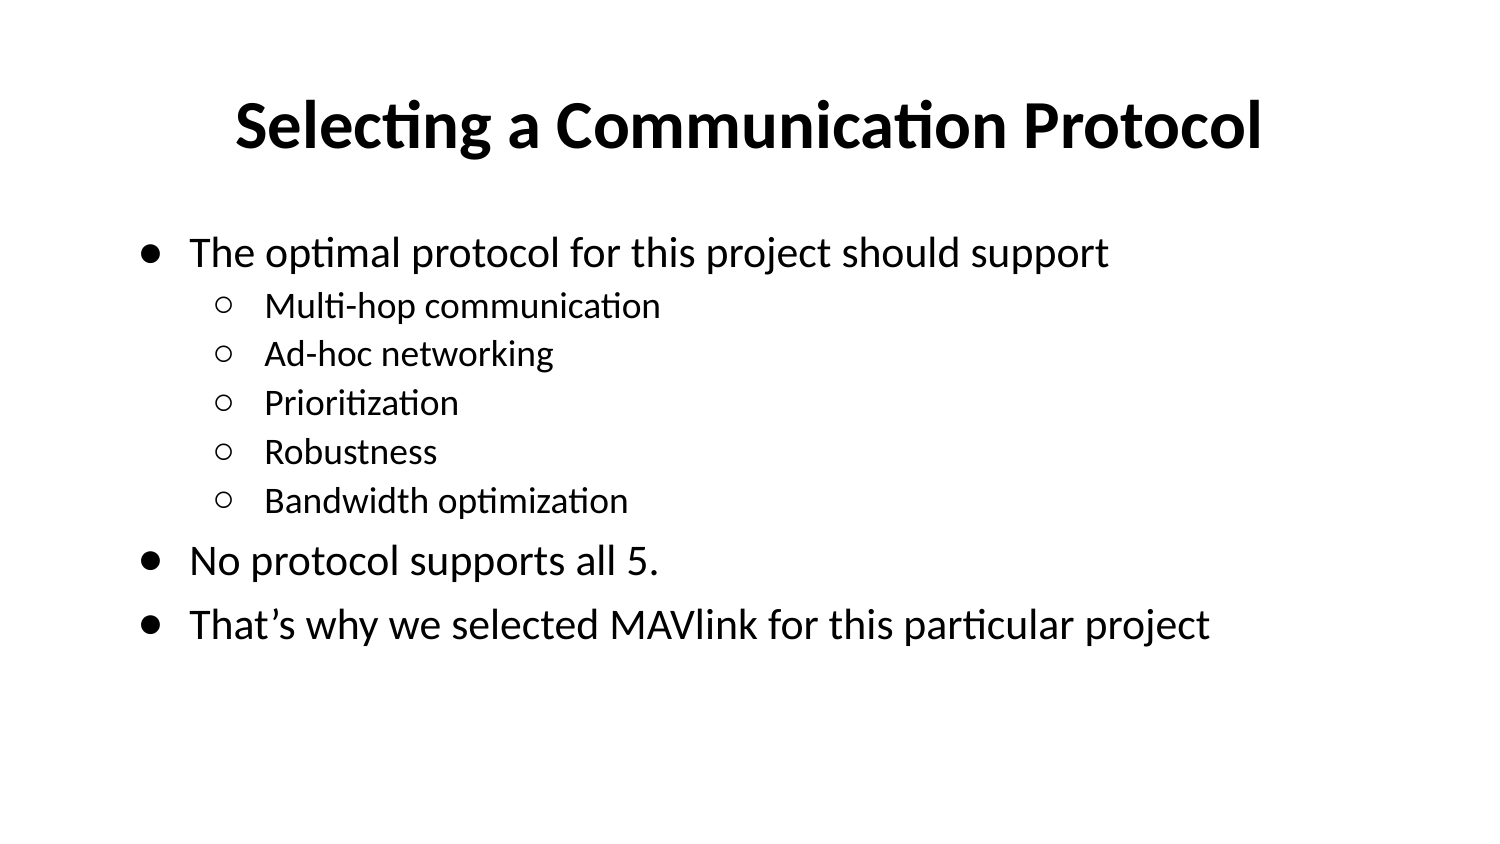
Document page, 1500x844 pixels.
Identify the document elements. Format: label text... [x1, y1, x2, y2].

list The optimal protocol for this project should support Multi-hop communication Ad-hoc networking Prioritization Robustness Bandwidth optimization No protocol supports all 5. That’s why we selected MAVlink for this particular project [103, 224, 1397, 760]
title Selecting a Communication Protocol [103, 44, 1397, 208]
